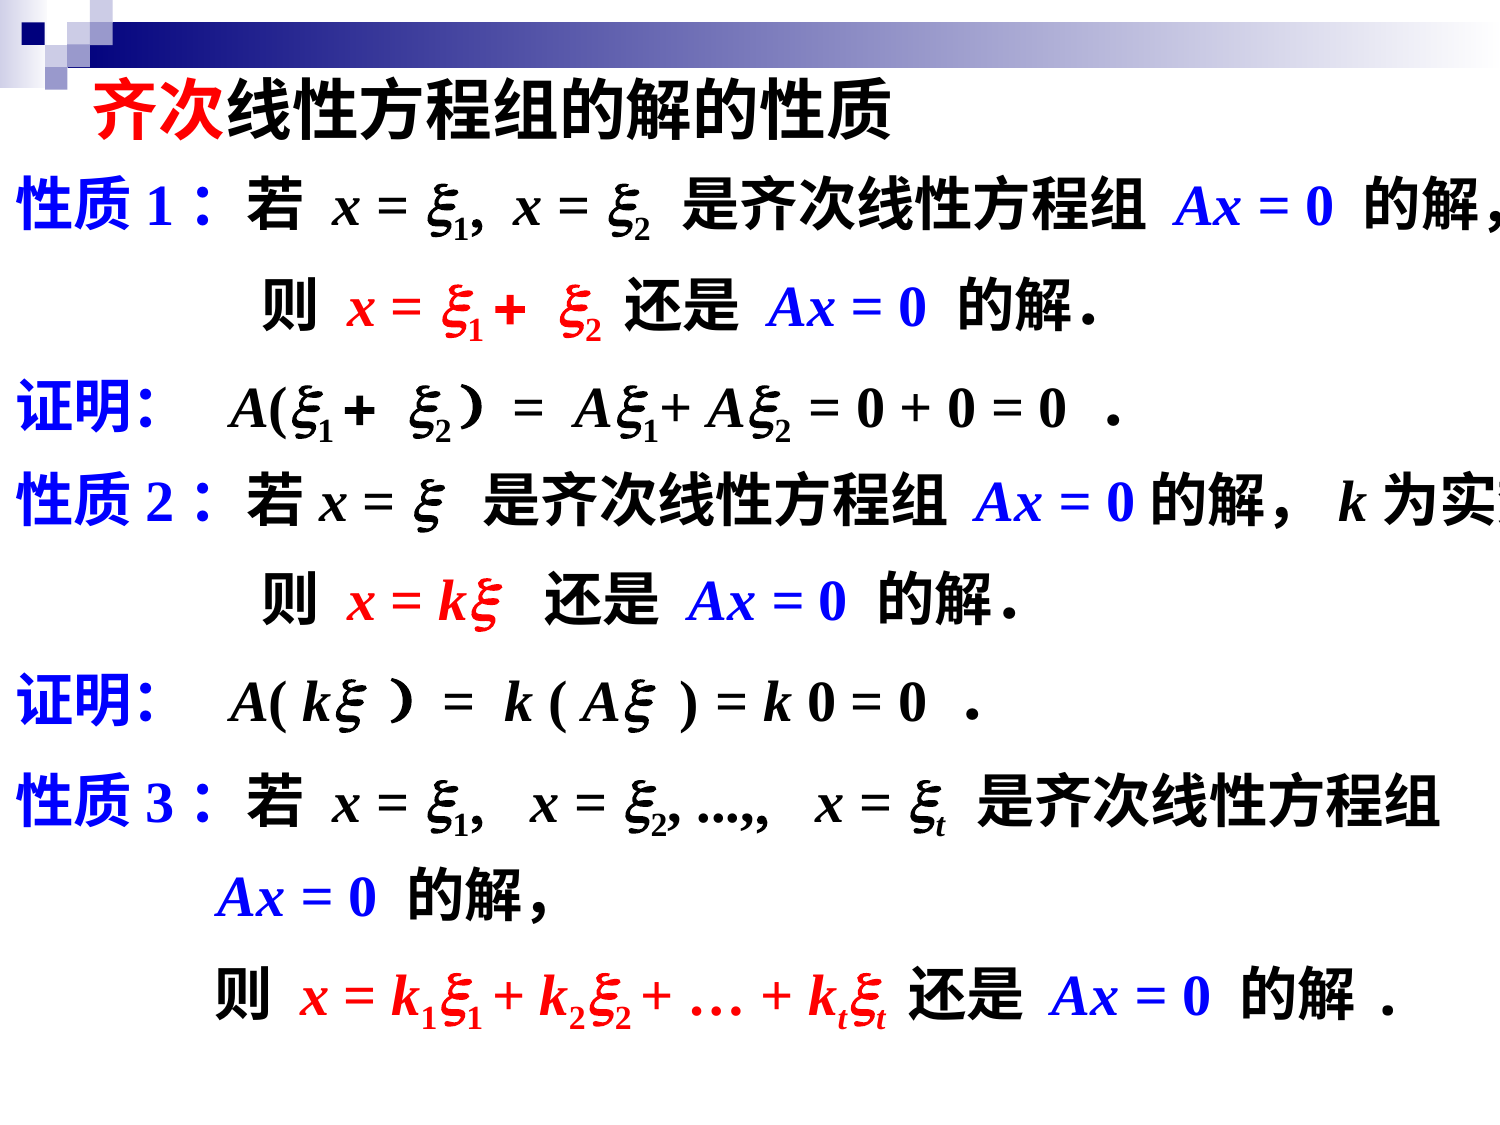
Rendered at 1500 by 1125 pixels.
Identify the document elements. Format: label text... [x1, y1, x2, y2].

title 齐次线性方程组的解的性质 [76, 30, 1142, 160]
list 性质1：若 x = x1, x = x2 是齐次线性方程组 Ax = 0 的解， 则 x = x1 + x2 还是 Ax = 0 的解． 证明： A(x1 + x2 ) = Ax1+ Ax2 = 0 + 0 = 0 ． 性质2：若x = x 是齐次线性方程组 Ax = 0的解，k为实数， 则 x = kx 还是 Ax = 0 的解． 证明： A( kx ) = k ( Ax ) = k 0 = 0 ． 性质3：若 x = x1, x = x2, ...,, x = xt 是齐次线性方程组 Ax = 0 的解， 则 x = k1x1 + k2x2 + … + ktxt 还是 Ax = 0 的解. [0, 160, 1500, 1038]
